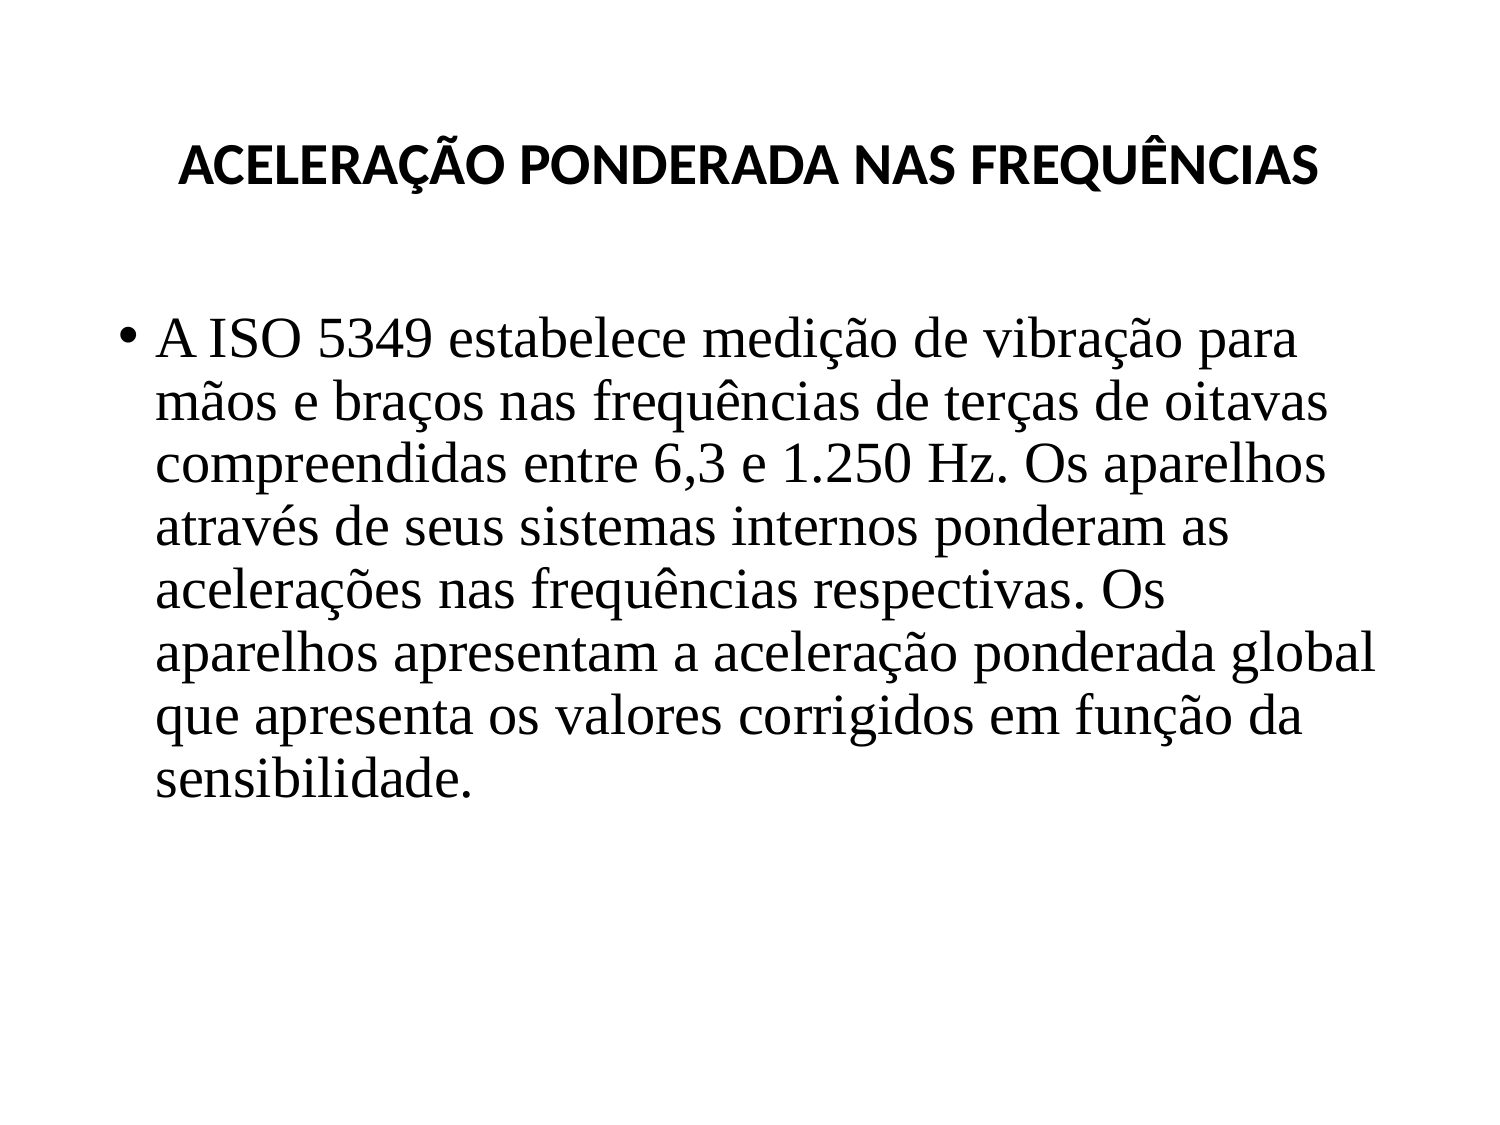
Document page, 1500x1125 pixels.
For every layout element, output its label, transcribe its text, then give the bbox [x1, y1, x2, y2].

title ACELERAÇÃO PONDERADA NAS FREQUÊNCIAS [103, 59, 1397, 278]
list A ISO 5349 estabelece medição de vibração para mãos e braços nas frequências de terças de oitavas compreendidas entre 6,3 e 1.250 Hz. Os aparelhos através de seus sistemas internos ponderam as acelerações nas frequências respectivas. Os aparelhos apresentam a aceleração ponderada global que apresenta os valores corrigidos em função da sensibilidade. [103, 299, 1397, 1014]
